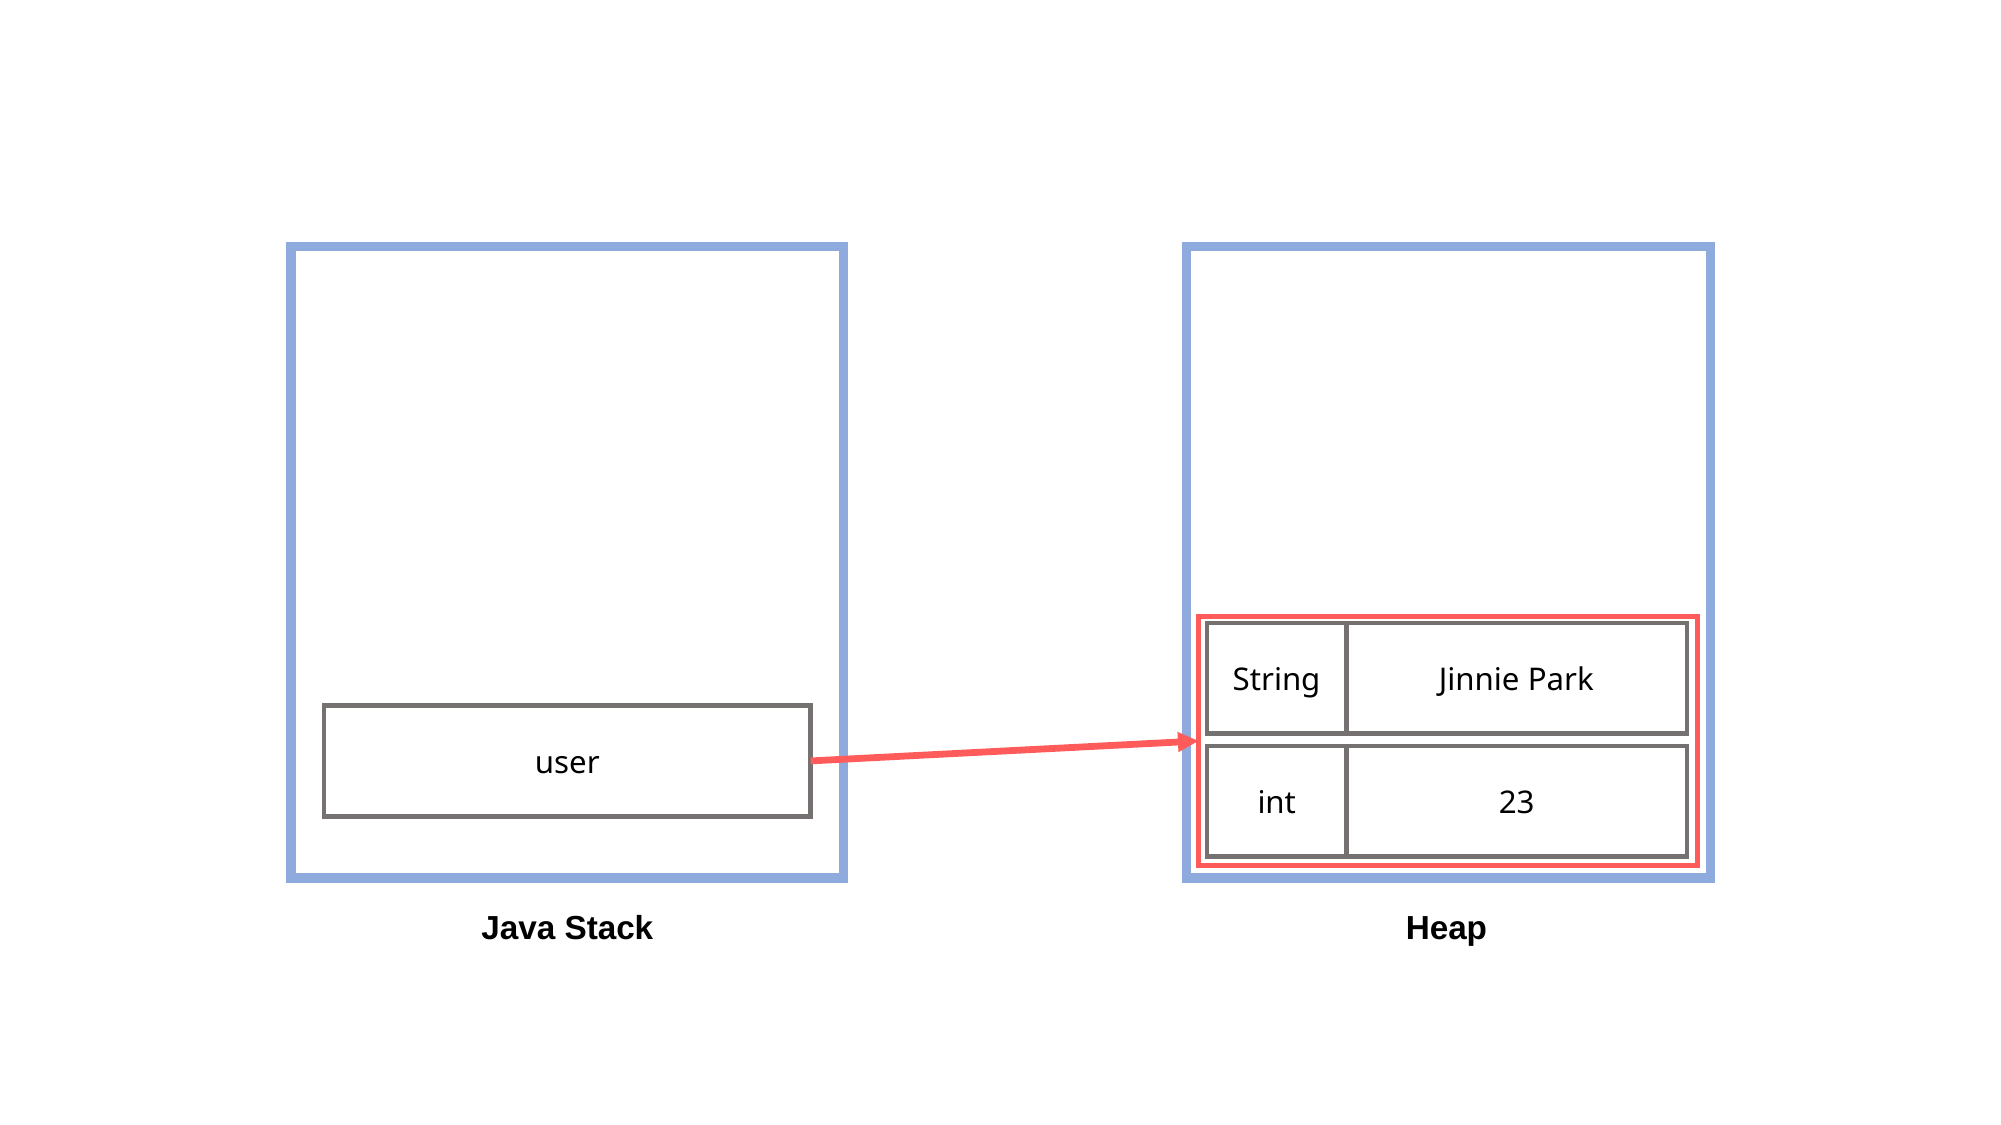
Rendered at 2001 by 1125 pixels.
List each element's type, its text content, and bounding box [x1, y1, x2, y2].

text_box [290, 246, 845, 879]
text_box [810, 740, 1199, 761]
text_box Heap [1391, 899, 1503, 954]
text_box [1197, 615, 1699, 867]
text_box [1185, 246, 1712, 879]
text_box Java Stack [466, 898, 669, 954]
text_box user [323, 704, 812, 817]
